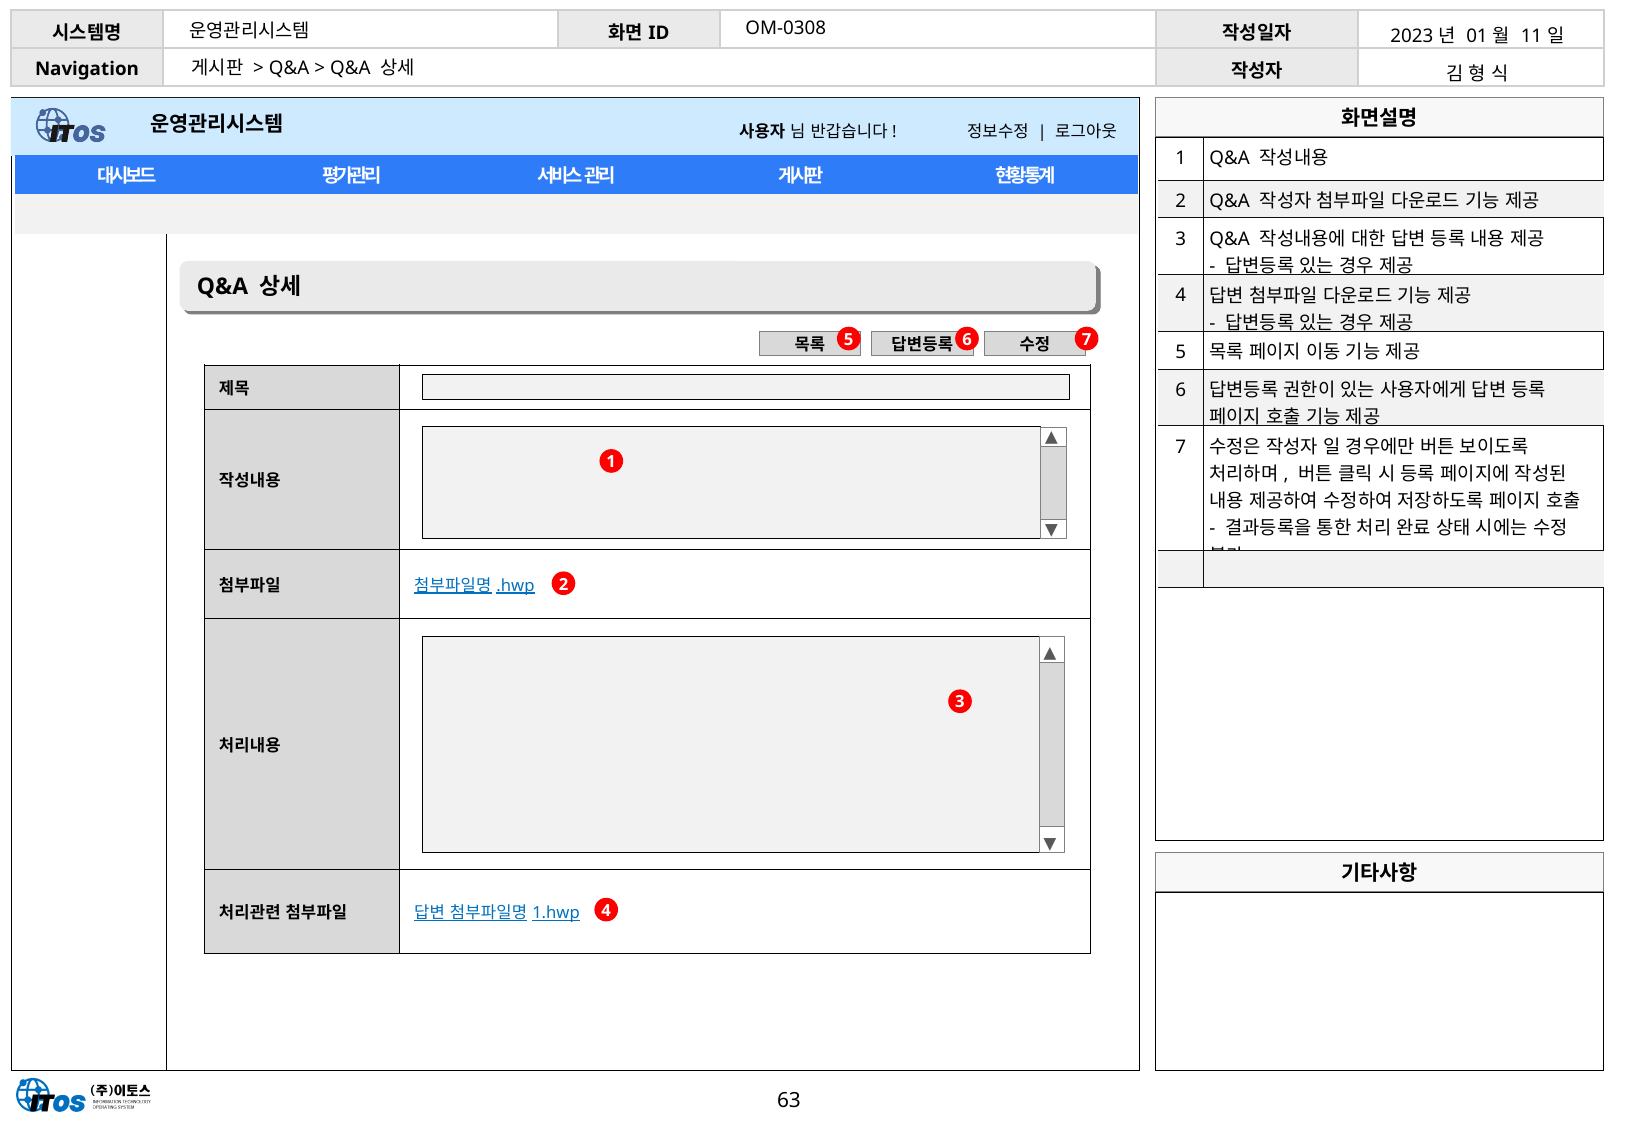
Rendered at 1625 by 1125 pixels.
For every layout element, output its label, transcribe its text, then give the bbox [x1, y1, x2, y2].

table_cell 첨부파일명.hwp [400, 550, 1090, 618]
table_cell Q&A 작성자 첨부파일 다운로드 기능 제공 [1204, 181, 1604, 217]
text_box 7 [1079, 326, 1099, 350]
table_header [400, 366, 1090, 409]
text_box 4 [594, 897, 619, 922]
table_cell 처리관련 첨부파일 [205, 870, 399, 953]
table_cell 7 [1158, 426, 1203, 550]
table_header 제목 [205, 366, 399, 409]
text_box 3 [948, 689, 972, 714]
table_cell [1158, 551, 1203, 587]
text_box 운영관리시스템 [174, 10, 326, 49]
table_cell 3 [1158, 218, 1203, 274]
table_header 2023년 01월 11일 [1354, 13, 1600, 51]
text_box 1 [599, 449, 624, 473]
table_cell 6 [1158, 370, 1203, 425]
text_box 2 [551, 571, 576, 596]
table_cell 작성내용 [205, 410, 399, 549]
text_box Q&A 상세 [179, 260, 1096, 311]
table_cell [1204, 551, 1604, 587]
table_cell 답변등록 권한이 있는 사용자에게 답변 등록 페이지 호출 기능 제공 [1204, 370, 1604, 425]
table_cell 답변 첨부파일명1.hwp [400, 870, 1090, 953]
text_box [422, 426, 1040, 539]
table_cell 첨부파일 [205, 550, 399, 618]
table_cell 목록 페이지 이동 기능 제공 [1204, 332, 1604, 369]
table_cell Q&A 작성내용에 대한 답변 등록 내용 제공 - 답변등록 있는 경우 제공 [1204, 218, 1604, 274]
text_box [422, 374, 1070, 400]
table_cell 답변 첨부파일 다운로드 기능 제공 - 답변등록 있는 경우 제공 [1204, 275, 1604, 331]
table_cell 김 형 식 [1354, 51, 1600, 89]
table_cell 수정은 작성자 일 경우에만 버튼 보이도록 처리하며, 버튼 클릭 시 등록 페이지에 작성된 내용 제공하여 수정하여 저장하도록 페이지 호출 - 결과등록을 통한 처리 완료 상태 시에는 수정 불가 [1204, 426, 1604, 550]
table_header 1 [1158, 137, 1203, 180]
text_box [758, 331, 1087, 356]
table_cell 5 [1158, 332, 1203, 369]
table_cell 2 [1158, 181, 1203, 217]
table_cell 처리내용 [205, 619, 399, 869]
table_cell [400, 410, 1090, 549]
table_cell [400, 619, 1090, 869]
text_box OM-0308 [730, 8, 842, 46]
text_box [422, 636, 1039, 853]
table_cell 4 [1158, 275, 1203, 331]
picture [35, 107, 106, 143]
text_box 게시판 > Q&A > Q&A 상세 [176, 48, 430, 86]
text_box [1039, 636, 1066, 854]
picture [5, 1070, 169, 1123]
table_header Q&A 작성내용 [1204, 137, 1604, 180]
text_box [1040, 427, 1068, 540]
